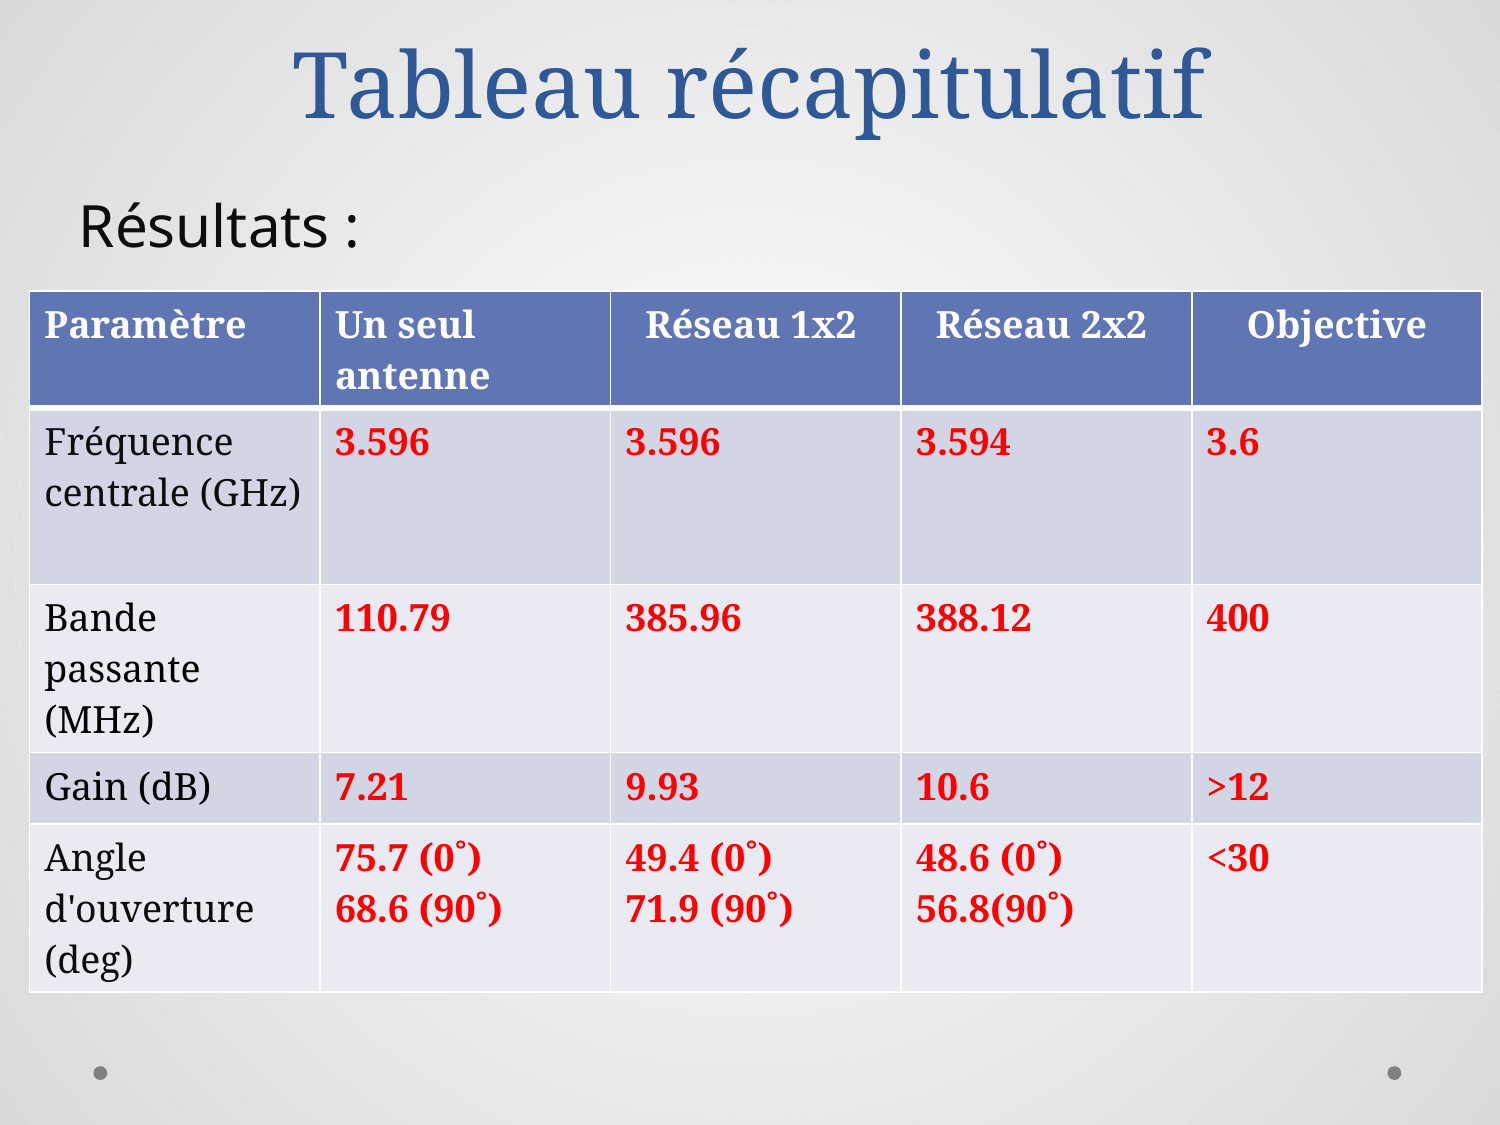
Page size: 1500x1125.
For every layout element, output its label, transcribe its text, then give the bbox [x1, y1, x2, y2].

table_cell 3.596 [321, 411, 610, 584]
table_cell 3.596 [611, 411, 900, 584]
table_cell 49.4 (0˚) 71.9 (90˚) [611, 825, 900, 991]
table_header Réseau 1x2 [611, 292, 900, 405]
table_header Un seul antenne [321, 292, 610, 405]
table_cell 400 [1193, 585, 1481, 752]
table_cell <30 [1193, 825, 1481, 991]
table_header Réseau 2x2 [902, 292, 1191, 405]
table_cell Bande passante (MHz) [30, 585, 319, 752]
table_cell 110.79 [321, 585, 610, 752]
table_cell Gain (dB) [30, 753, 319, 823]
table_cell 10.6 [902, 753, 1191, 823]
table_cell Fréquence centrale (GHz) [30, 411, 319, 584]
table_header Objective [1193, 292, 1481, 405]
table_cell 385.96 [611, 585, 900, 752]
table_cell 9.93 [611, 753, 900, 823]
table_header Paramètre [30, 292, 319, 405]
table_cell >12 [1193, 753, 1481, 823]
text_box Résultats : [1, 148, 454, 268]
table_cell 48.6 (0˚) 56.8(90˚) [902, 825, 1191, 991]
table_cell 3.6 [1193, 411, 1481, 584]
table_cell 75.7 (0˚) 68.6 (90˚) [321, 825, 610, 991]
title Tableau récapitulatif [112, 19, 1388, 144]
table_cell 388.12 [902, 585, 1191, 752]
table_cell 3.594 [902, 411, 1191, 584]
table_cell 7.21 [321, 753, 610, 823]
table_cell Angle d'ouverture (deg) [30, 825, 319, 991]
